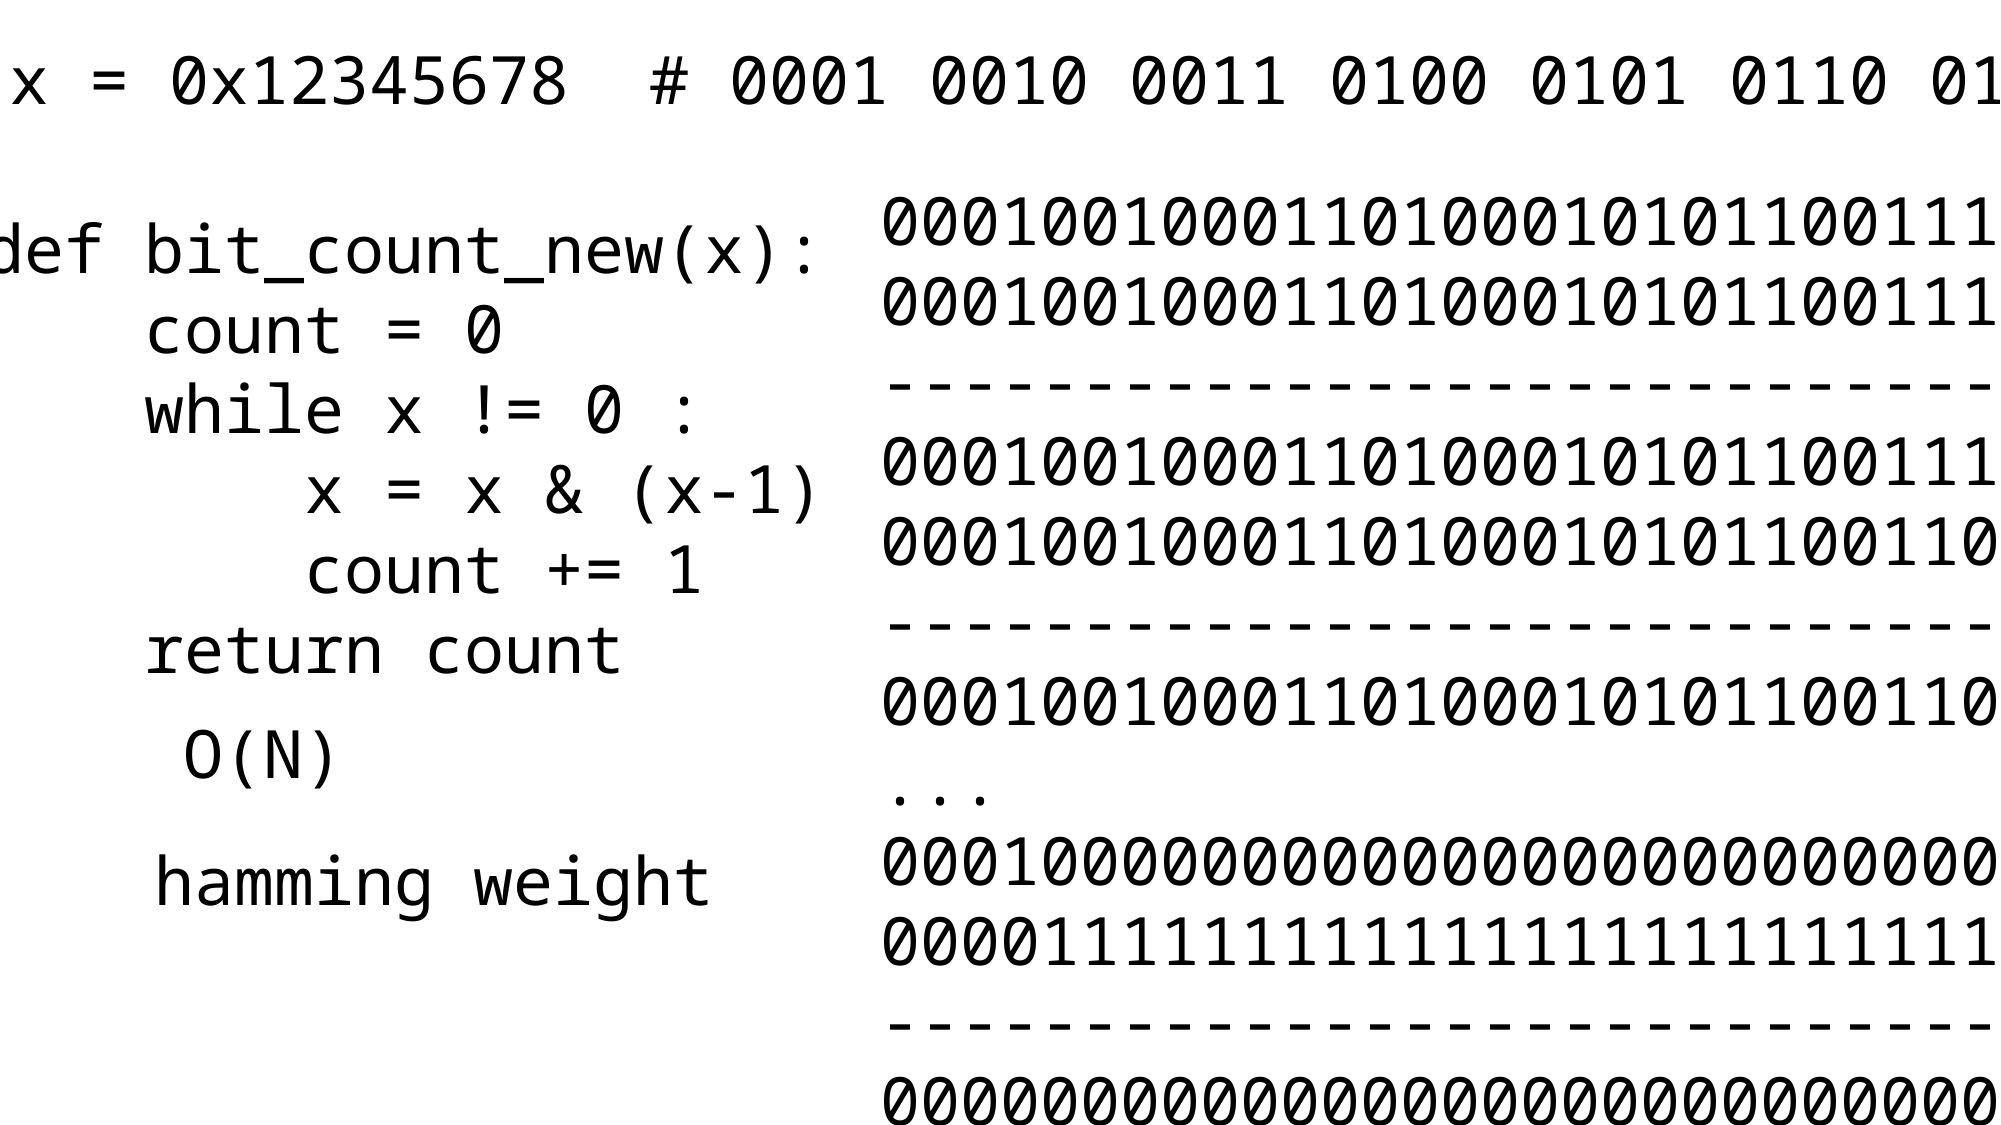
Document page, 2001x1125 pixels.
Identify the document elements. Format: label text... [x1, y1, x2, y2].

text_box x = 0x12345678 # 0001 0010 0011 0100 0101 0110 0111 1000 [0, 30, 2000, 125]
text_box def bit_count_new(x): count = 0 while x != 0 : x = x & (x-1) count += 1 return count [0, 199, 840, 775]
text_box 00010010001101000101011001111000 00010010001101000101011001110111 & ----------------------------------- 00010010001101000101011001110000 00010010001101000101011001101111 & ----------------------------------- 00010010001101000101011001100000 ... 00010000000000000000000000000000 00001111111111111111111111111111 & ---------------------------------- 00000000000000000000000000000000 [865, 171, 2000, 1125]
text_box O(N) [168, 704, 358, 799]
text_box hamming weight [139, 831, 769, 926]
